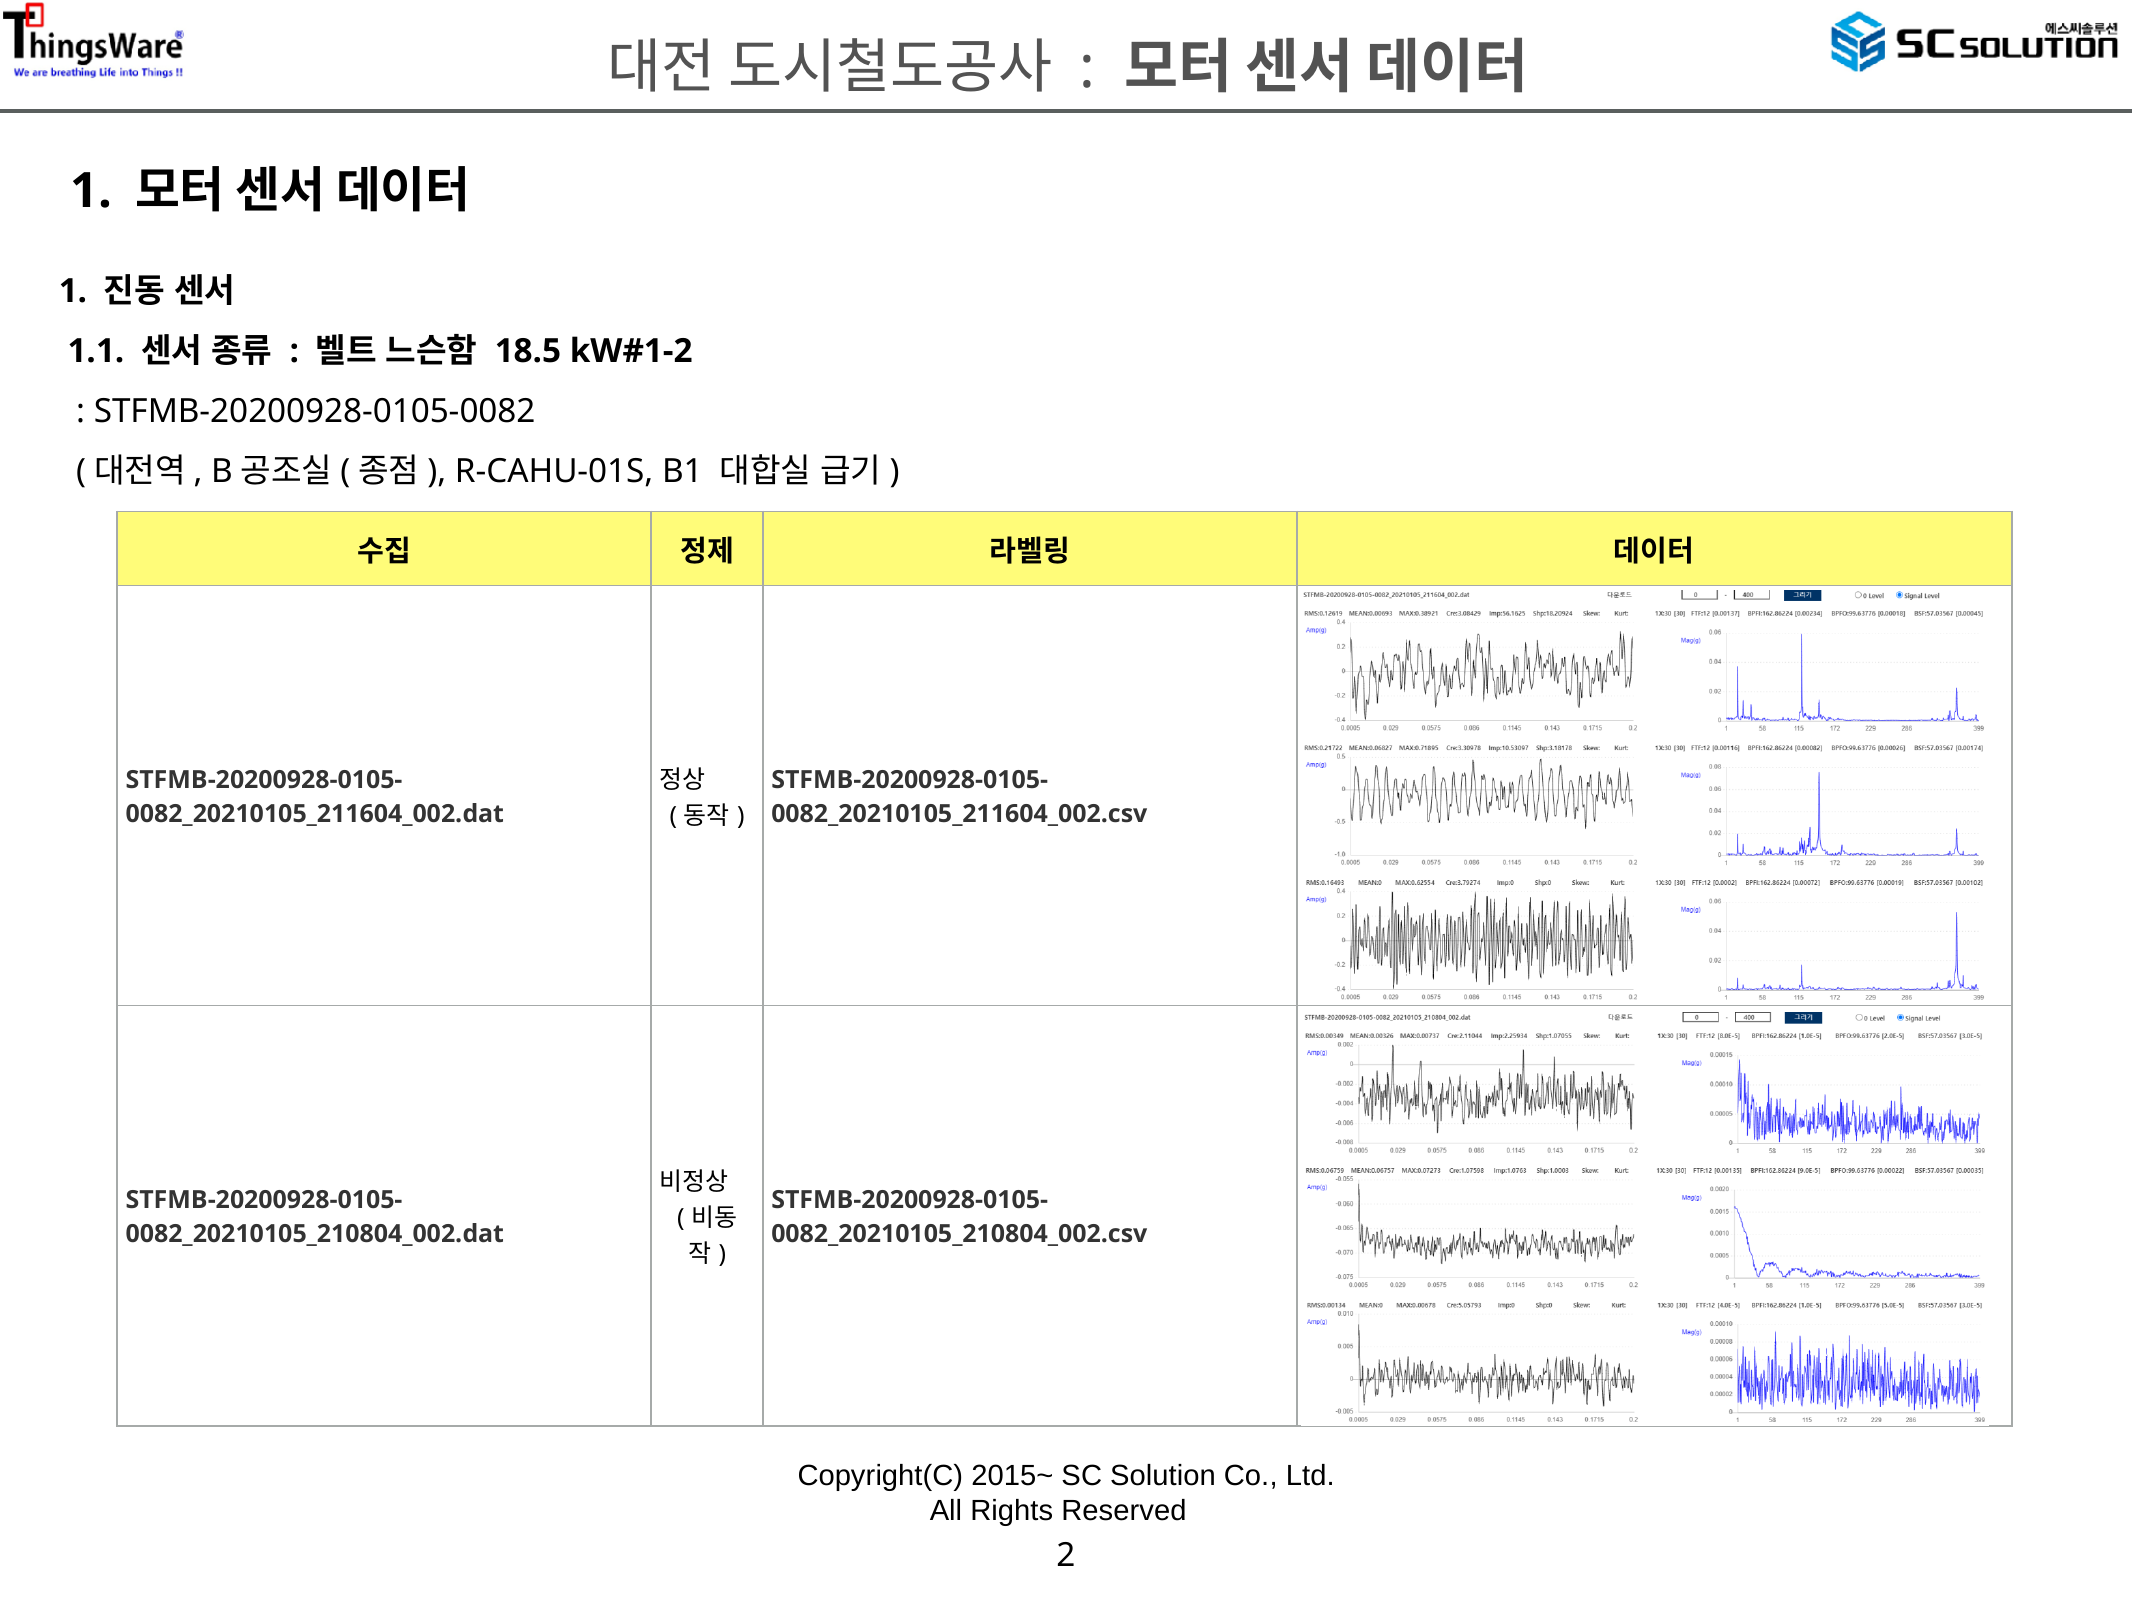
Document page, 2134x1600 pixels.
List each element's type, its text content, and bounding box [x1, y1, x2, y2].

picture [1300, 590, 1989, 1005]
picture [1300, 1011, 1989, 1426]
title 대전 도시철도공사 : 모터 센서 데이터 [0, 20, 2134, 109]
picture [0, 0, 191, 84]
text_box 1. 진동 센서 1.1. 센서 종류 : 벨트 느슨함 18.5 kW#1-2 : STFMB-20200928-0105-0082 (대전역, B공조실(종점), R-CAHU-01S, B1 대합실 급기) [50, 240, 908, 497]
table_header 데이터 [1298, 512, 2011, 585]
table_header 라벨링 [764, 512, 1296, 585]
table_cell STFMB-20200928-0105-0082_20210105_211604_002.csv [764, 586, 1296, 1005]
table_cell STFMB-20200928-0105-0082_20210105_210804_002.csv [764, 1006, 1296, 1425]
table_header 수집 [118, 512, 650, 585]
picture [1812, 0, 2134, 84]
table_cell 비정상 (비동작) [652, 1006, 762, 1425]
table_cell [1298, 1006, 2011, 1425]
table_header 정제 [652, 512, 762, 585]
table_cell STFMB-20200928-0105-0082_20210105_211604_002.dat [118, 586, 650, 1005]
text_box Copyright(C) 2015~ SC Solution Co., Ltd. All Rights Reserved [789, 1447, 1344, 1535]
table_cell 정상 (동작) [652, 586, 762, 1005]
slide_number 2 [1046, 1535, 1086, 1579]
table_cell STFMB-20200928-0105-0082_20210105_210804_002.dat [118, 1006, 650, 1425]
table_cell [1298, 586, 2011, 1005]
text_box 1. 모터 센서 데이터 [0, 138, 2134, 226]
